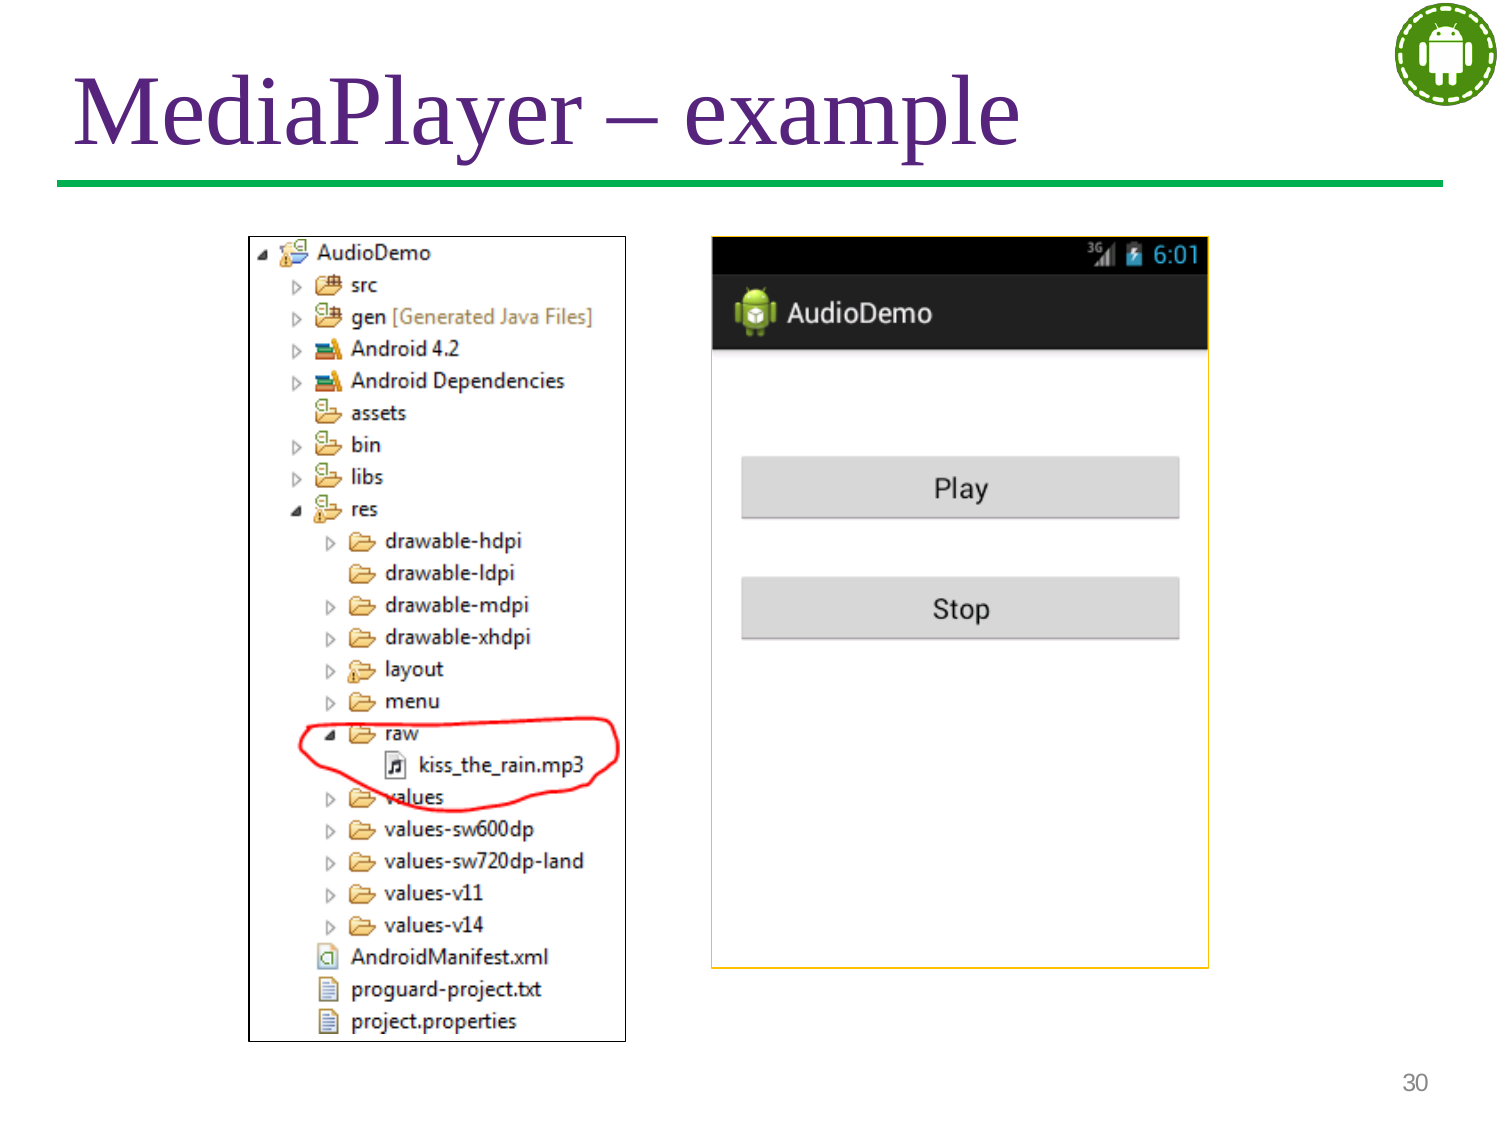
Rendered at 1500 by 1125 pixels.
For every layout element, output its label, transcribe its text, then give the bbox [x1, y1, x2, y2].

text_box [249, 236, 626, 1042]
picture [1391, 0, 1500, 109]
text_box [711, 236, 1209, 969]
title MediaPlayer – example [70, 42, 1025, 233]
slide_number 30 [1398, 1070, 1432, 1125]
